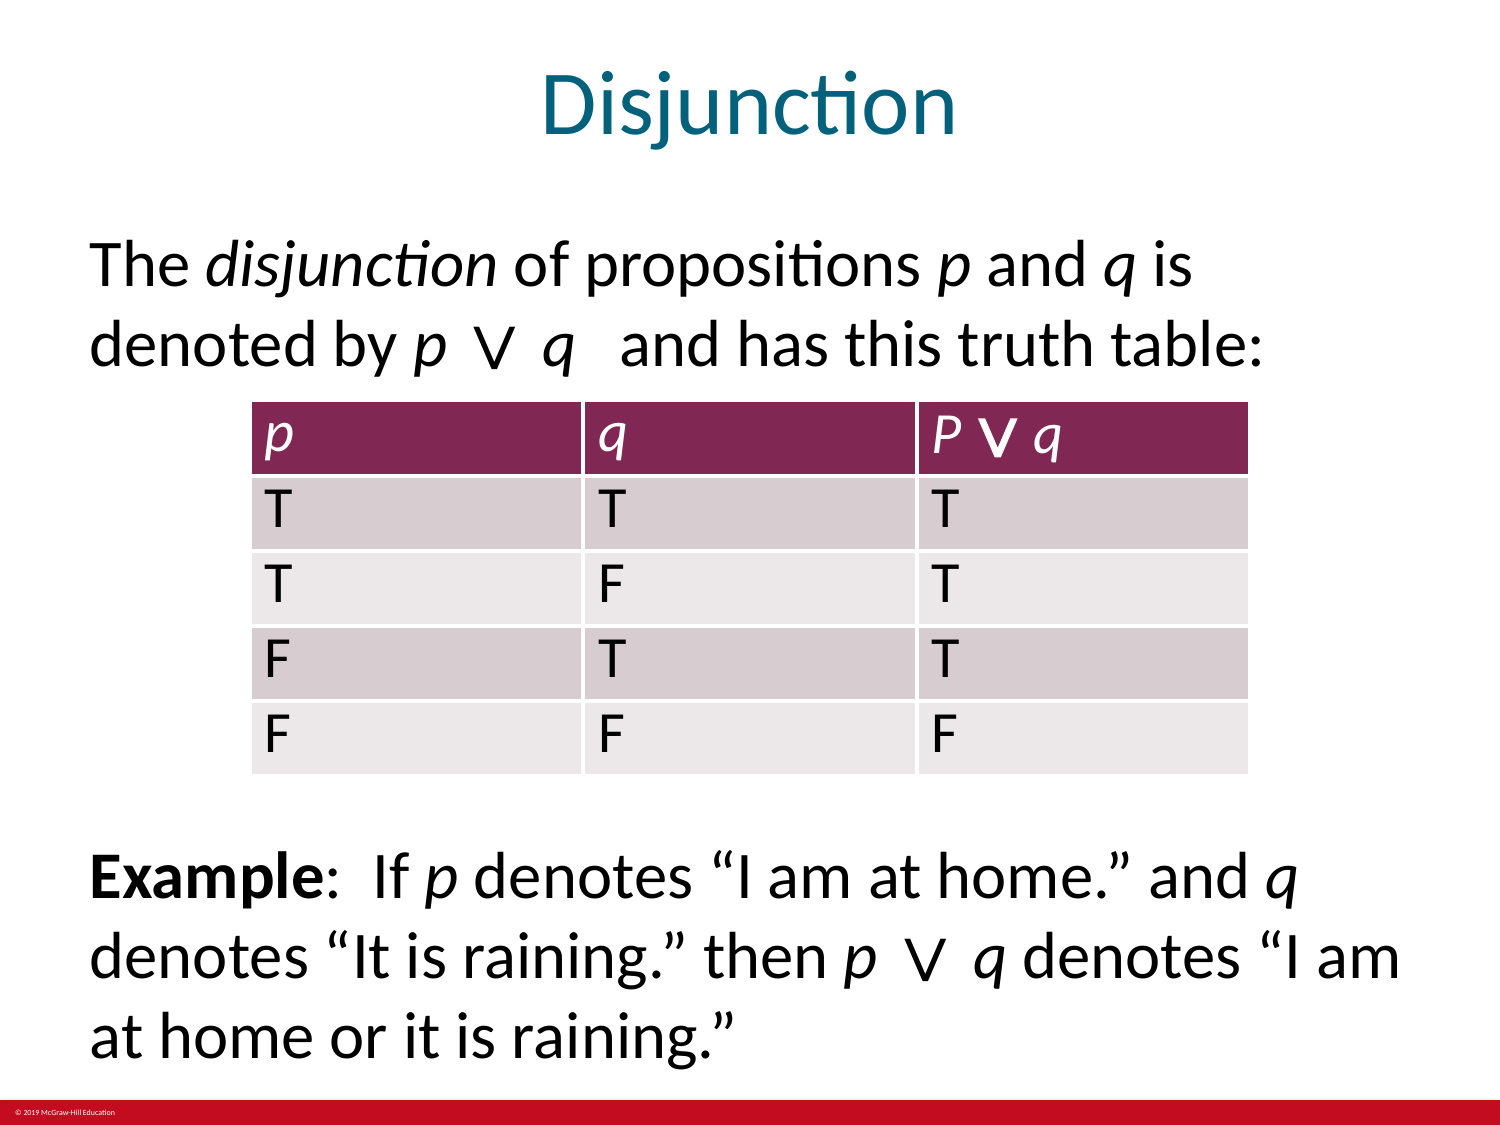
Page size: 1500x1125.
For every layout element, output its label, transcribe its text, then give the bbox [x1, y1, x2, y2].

table_header q [585, 402, 915, 474]
table_cell F [585, 703, 915, 774]
table_header P ∨ q [919, 402, 1248, 474]
table_cell T [585, 478, 915, 549]
table_cell T [252, 553, 581, 624]
table_cell F [919, 703, 1248, 774]
table_cell T [919, 628, 1248, 699]
list Example: If p denotes “I am at home.” and q denotes “It is raining.” then p ∨ q denotes “I am at home or it is raining.” [75, 825, 1440, 1088]
table_cell F [252, 628, 581, 699]
table_cell T [919, 553, 1248, 624]
table_header p [252, 402, 581, 474]
title Disjunction [0, 0, 1500, 195]
table_cell F [252, 703, 581, 774]
table_cell T [919, 478, 1248, 549]
table_cell T [252, 478, 581, 549]
table_cell T [585, 628, 915, 699]
list The disjunction of propositions p and q is denoted by p ∨ q and has this truth table: [75, 212, 1425, 388]
table_cell F [585, 553, 915, 624]
